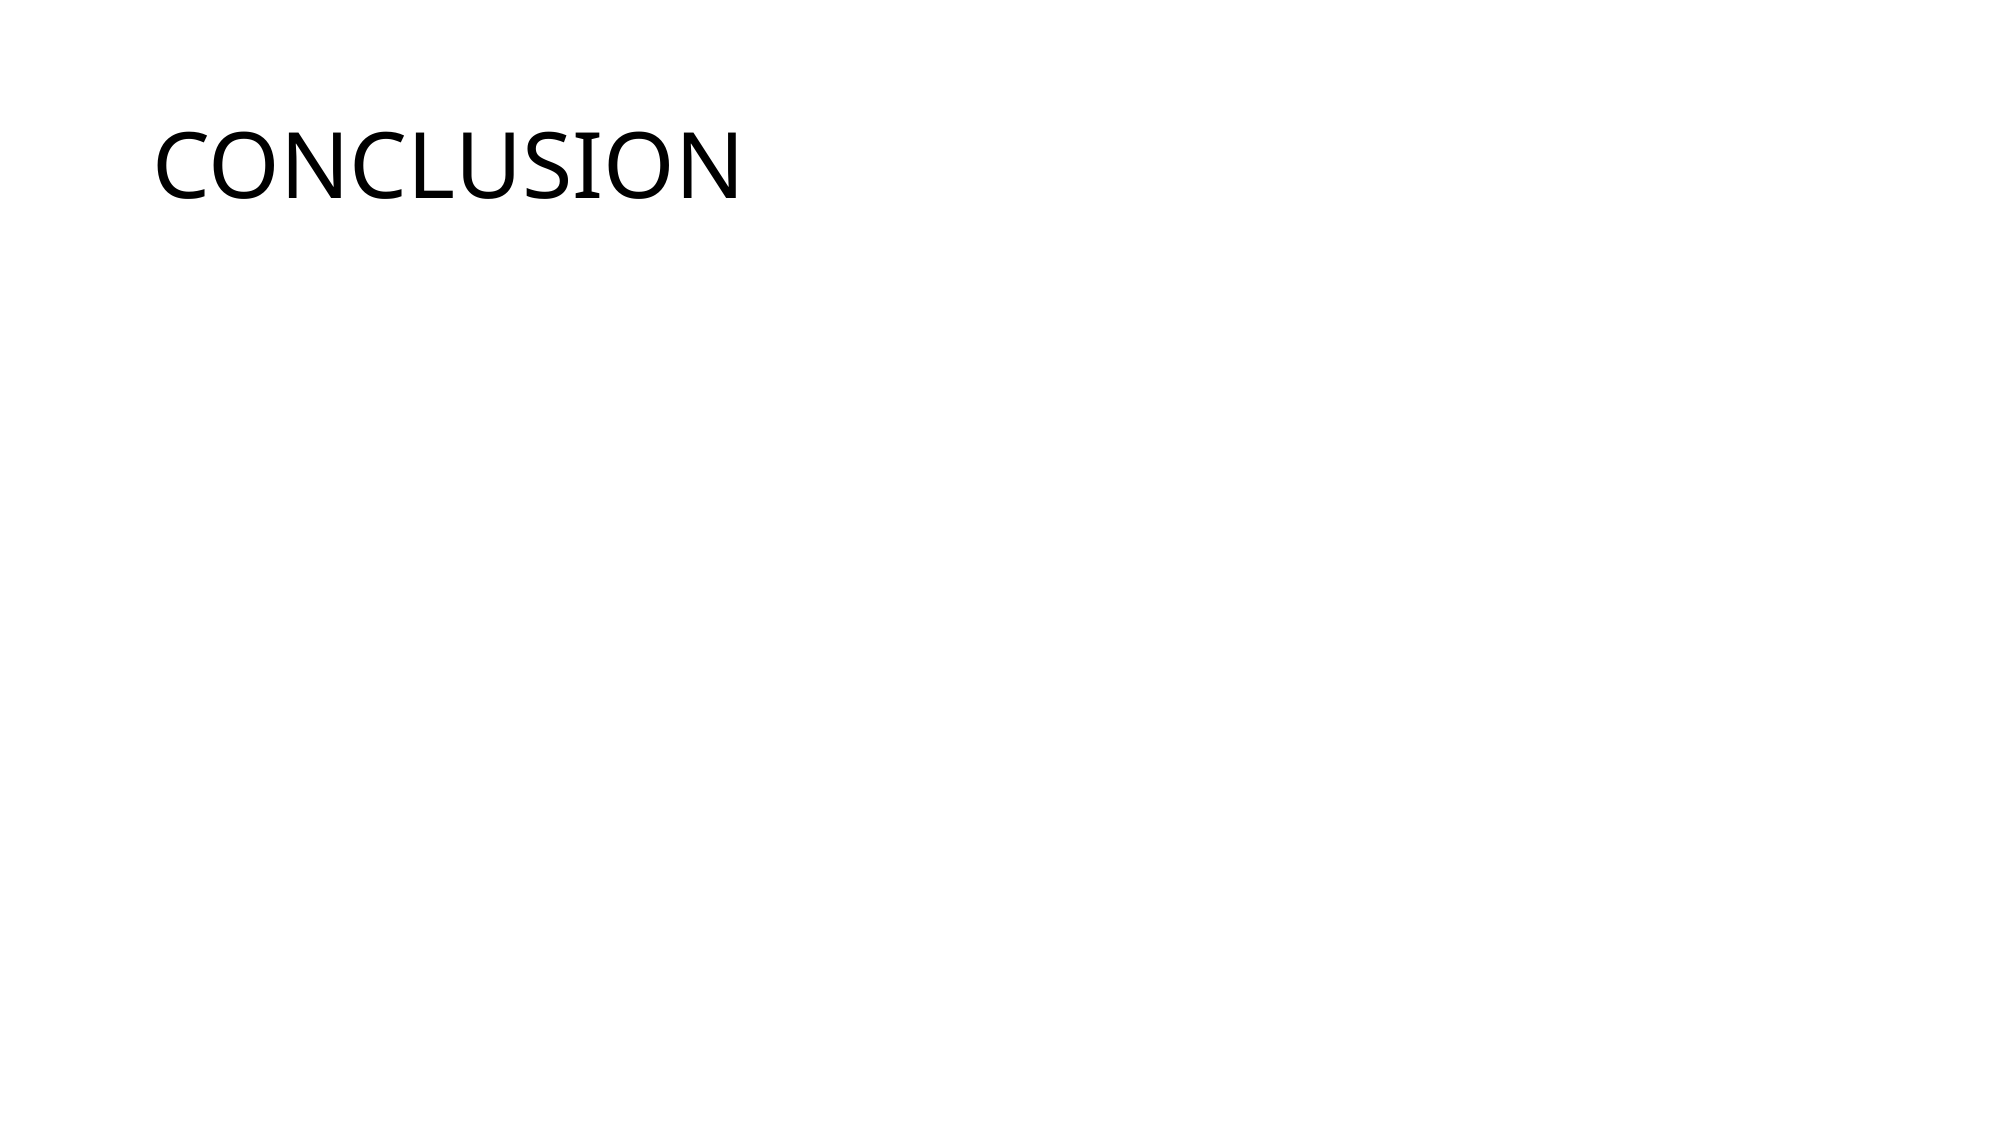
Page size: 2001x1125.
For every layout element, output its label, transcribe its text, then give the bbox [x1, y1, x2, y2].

title CONCLUSION [137, 59, 1863, 278]
